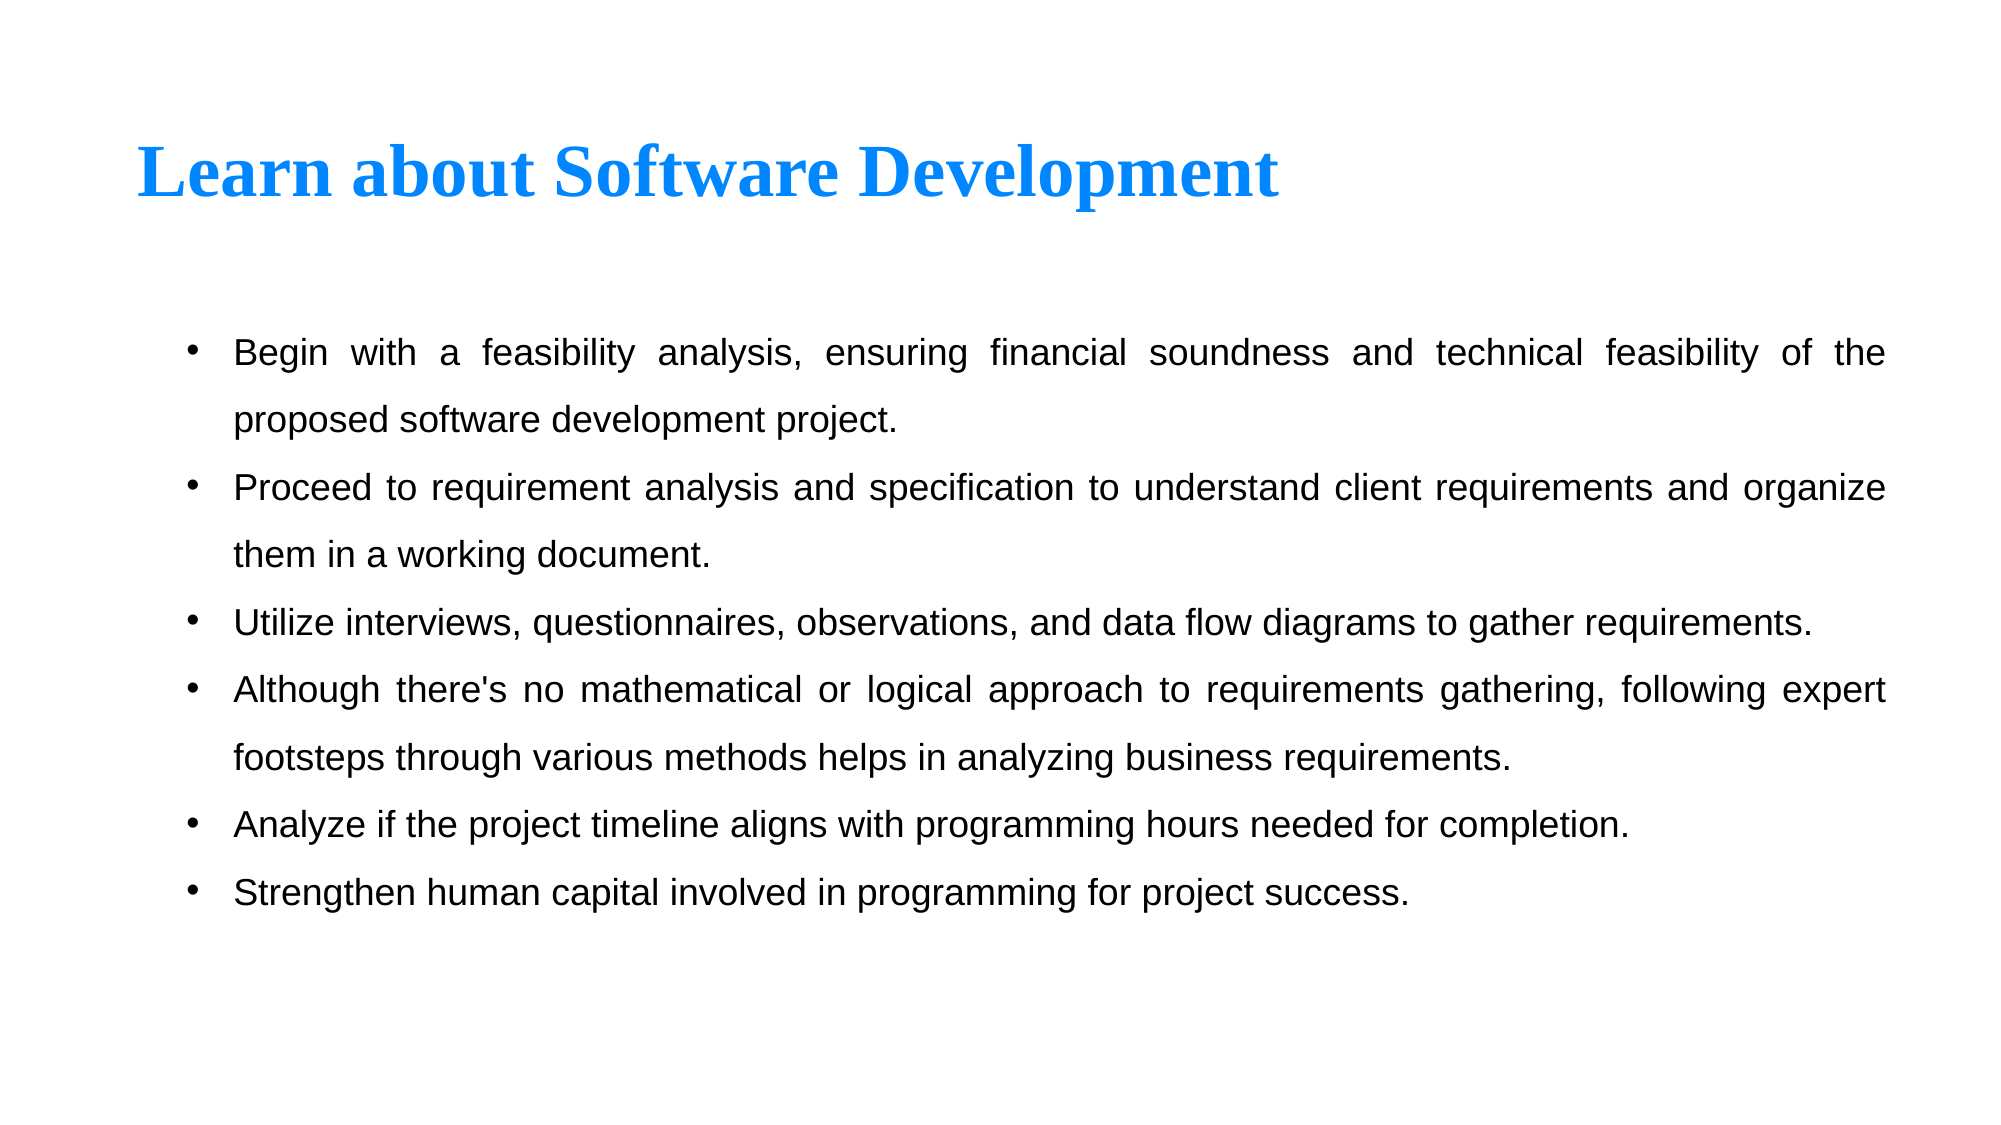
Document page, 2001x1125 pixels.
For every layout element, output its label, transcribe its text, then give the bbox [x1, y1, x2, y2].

text_box Learn about Software Development [122, 108, 1486, 220]
text_box Begin with a feasibility analysis, ensuring financial soundness and technical feasibility of the proposed software development project. Proceed to requirement analysis and specification to understand client requirements and organize them in a working document. Utilize interviews, questionnaires, observations, and data flow diagrams to gather requirements. Although there's no mathematical or logical approach to requirements gathering, following expert footsteps through various methods helps in analyzing business requirements. Analyze if the project timeline aligns with programming hours needed for completion. Strengthen human capital involved in programming for project success. [171, 297, 1902, 920]
